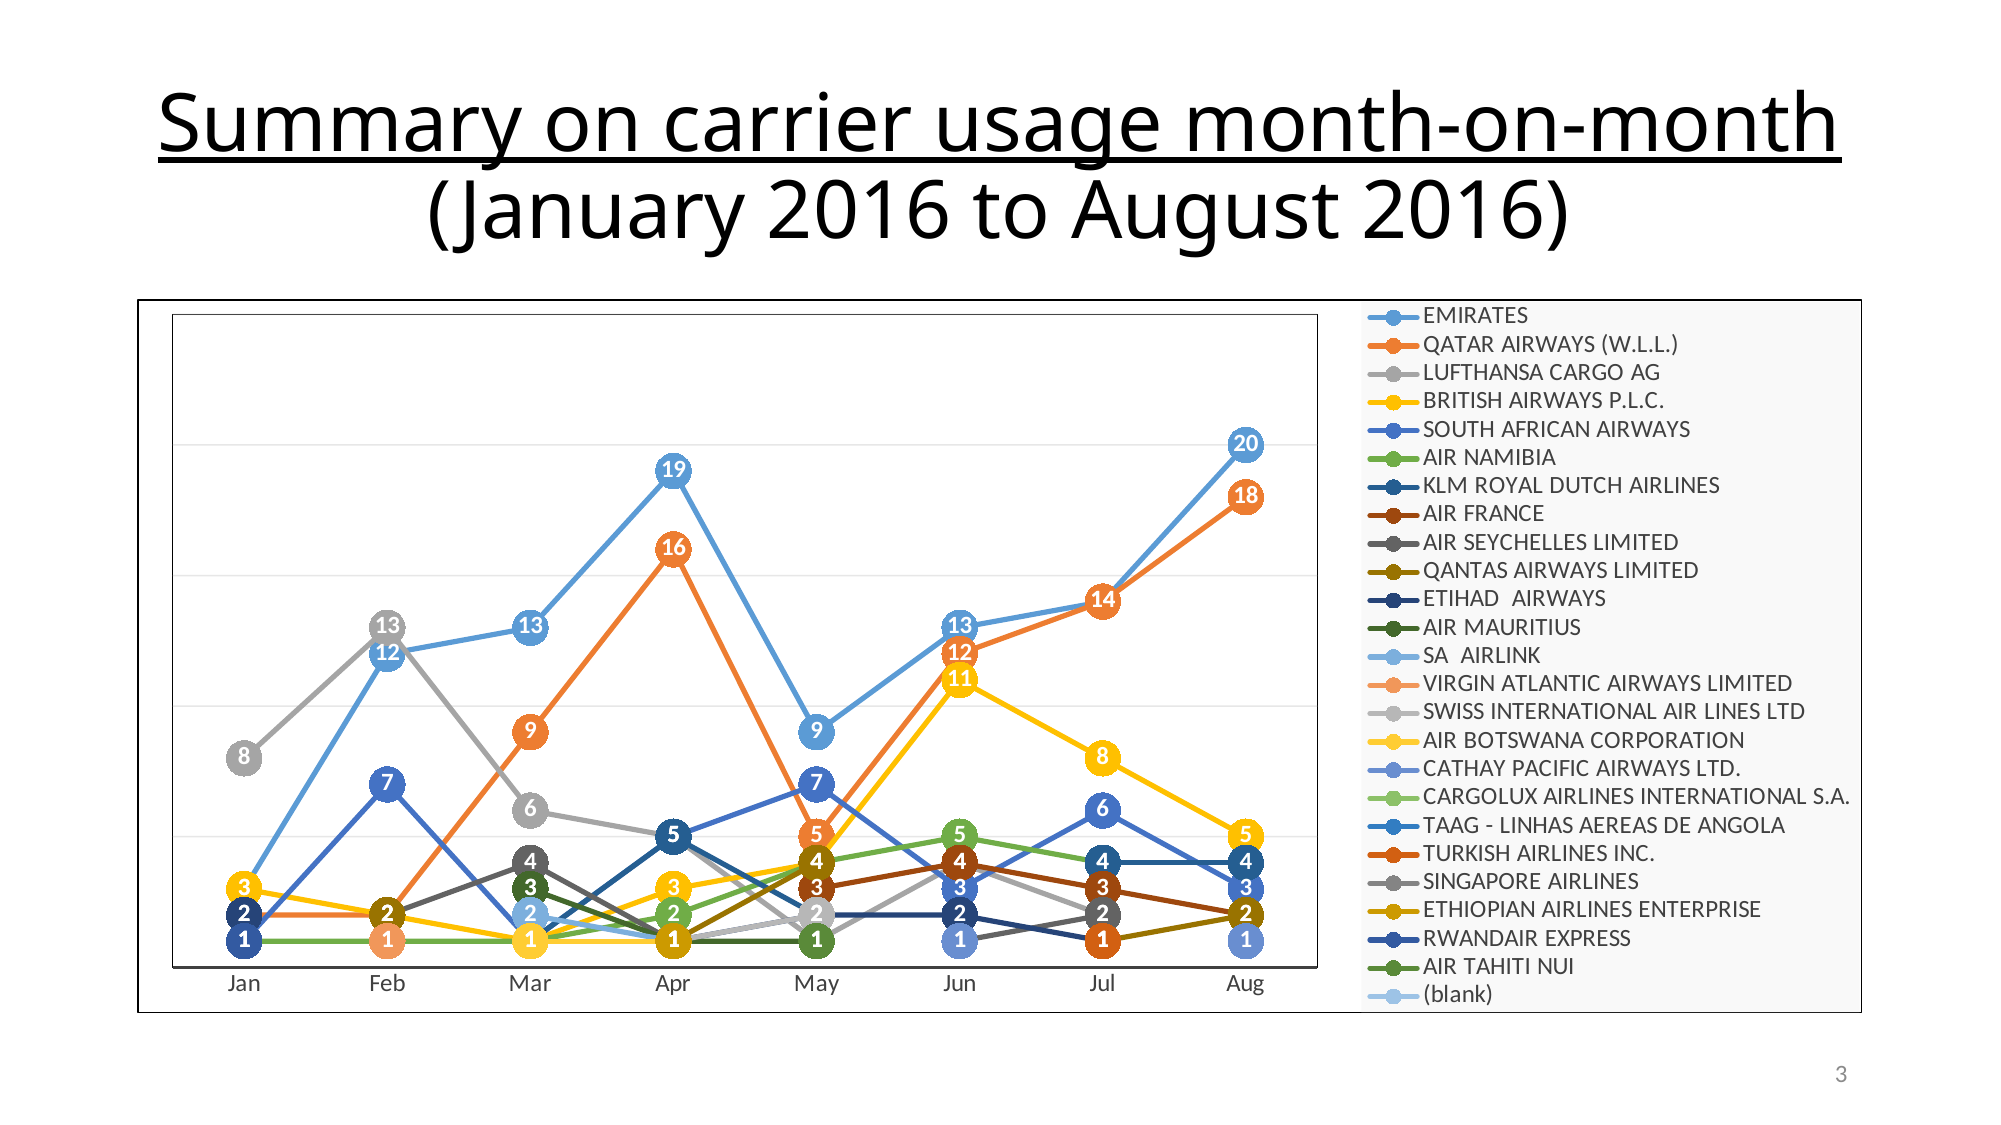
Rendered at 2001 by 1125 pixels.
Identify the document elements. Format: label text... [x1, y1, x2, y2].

slide_number 3 [1412, 1042, 1863, 1103]
chart [137, 299, 1863, 1014]
title Summary on carrier usage month-on-month (January 2016 to August 2016) [137, 59, 1863, 278]
